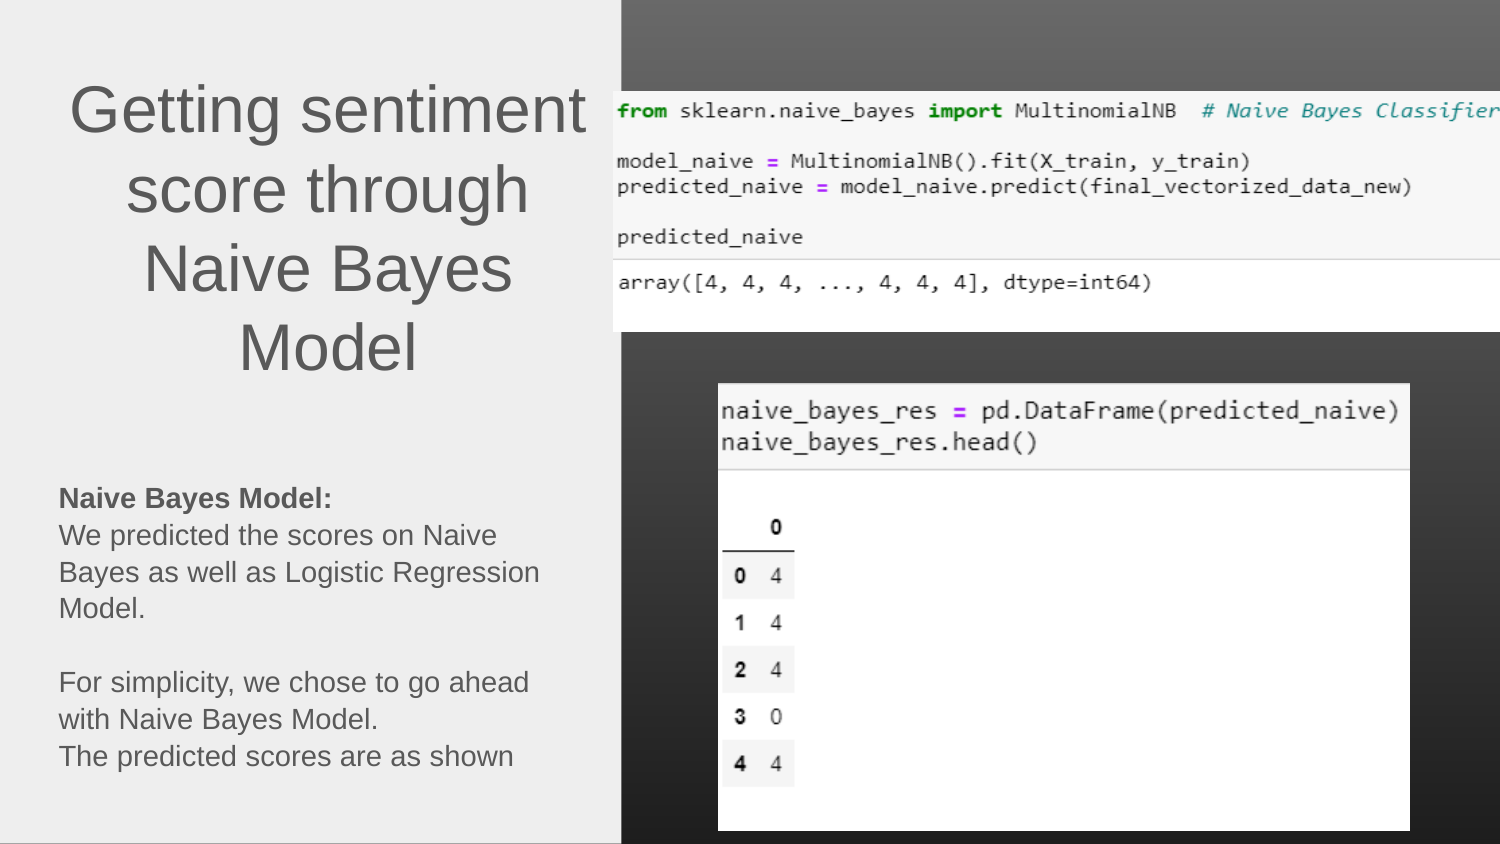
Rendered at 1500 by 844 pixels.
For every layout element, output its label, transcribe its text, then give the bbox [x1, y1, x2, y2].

picture [718, 383, 1410, 831]
picture [613, 90, 1500, 333]
title Getting sentiment score through Naive Bayes Model [43, 51, 614, 480]
subtitle Naive Bayes Model: We predicted the scores on Naive Bayes as well as Logistic Regression Model. For simplicity, we chose to go ahead with Naive Bayes Model. The predicted scores are as shown [43, 462, 563, 811]
